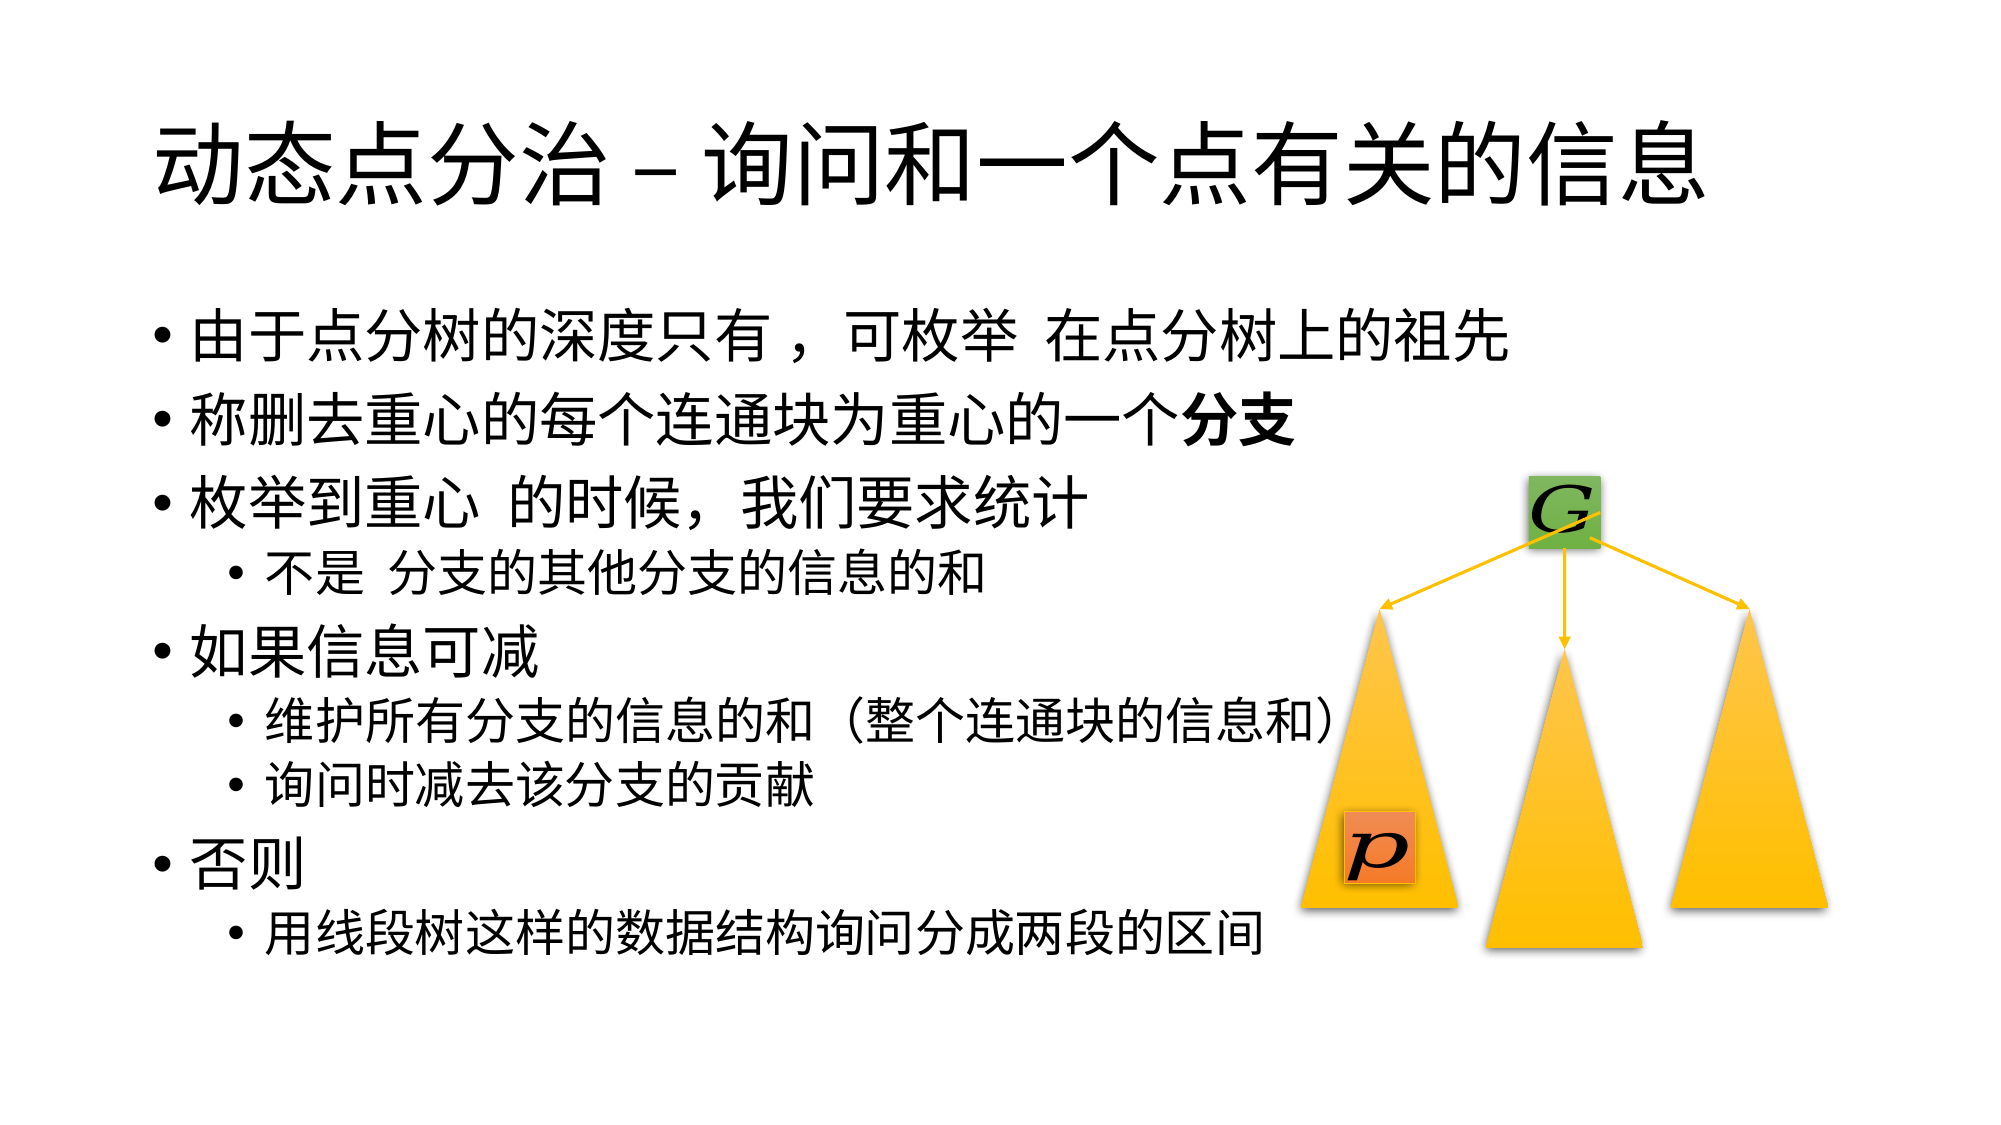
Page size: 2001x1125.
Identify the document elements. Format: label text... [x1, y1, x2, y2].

title 动态点分治 – 询问和一个点有关的信息 [137, 59, 1863, 278]
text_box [1300, 537, 1829, 949]
